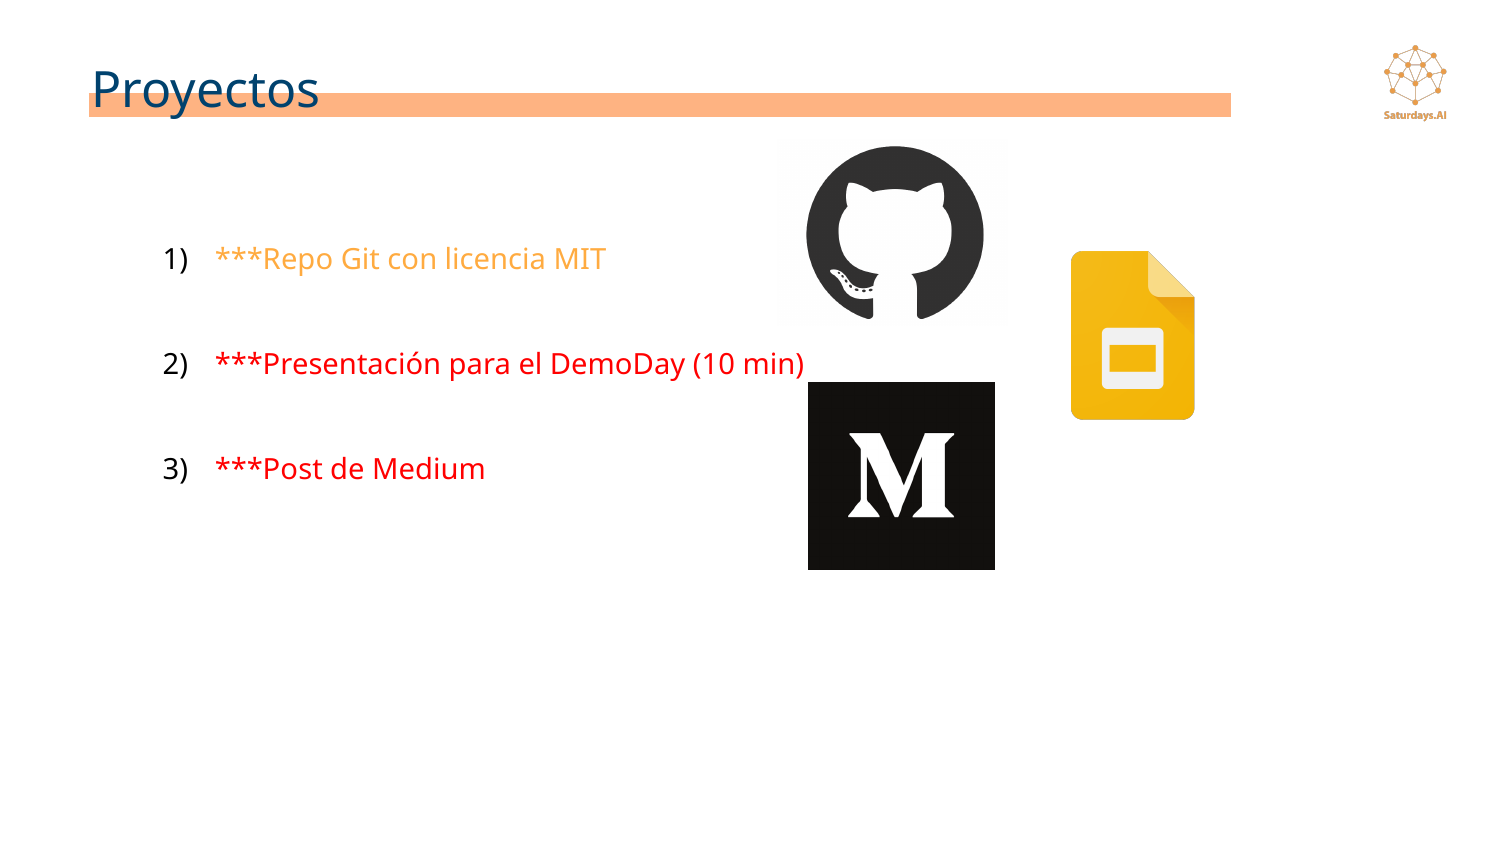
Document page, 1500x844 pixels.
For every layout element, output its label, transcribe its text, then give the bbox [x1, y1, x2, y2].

picture [1353, 33, 1475, 136]
text_box Proyectos [88, 54, 887, 104]
picture [807, 382, 995, 570]
picture [777, 139, 1008, 327]
picture [1070, 251, 1196, 423]
text_box ***Repo Git con licencia MIT ***Presentación para el DemoDay (10 min) ***Post de Medium [124, 225, 1196, 500]
text_box Proyectos [88, 112, 887, 127]
